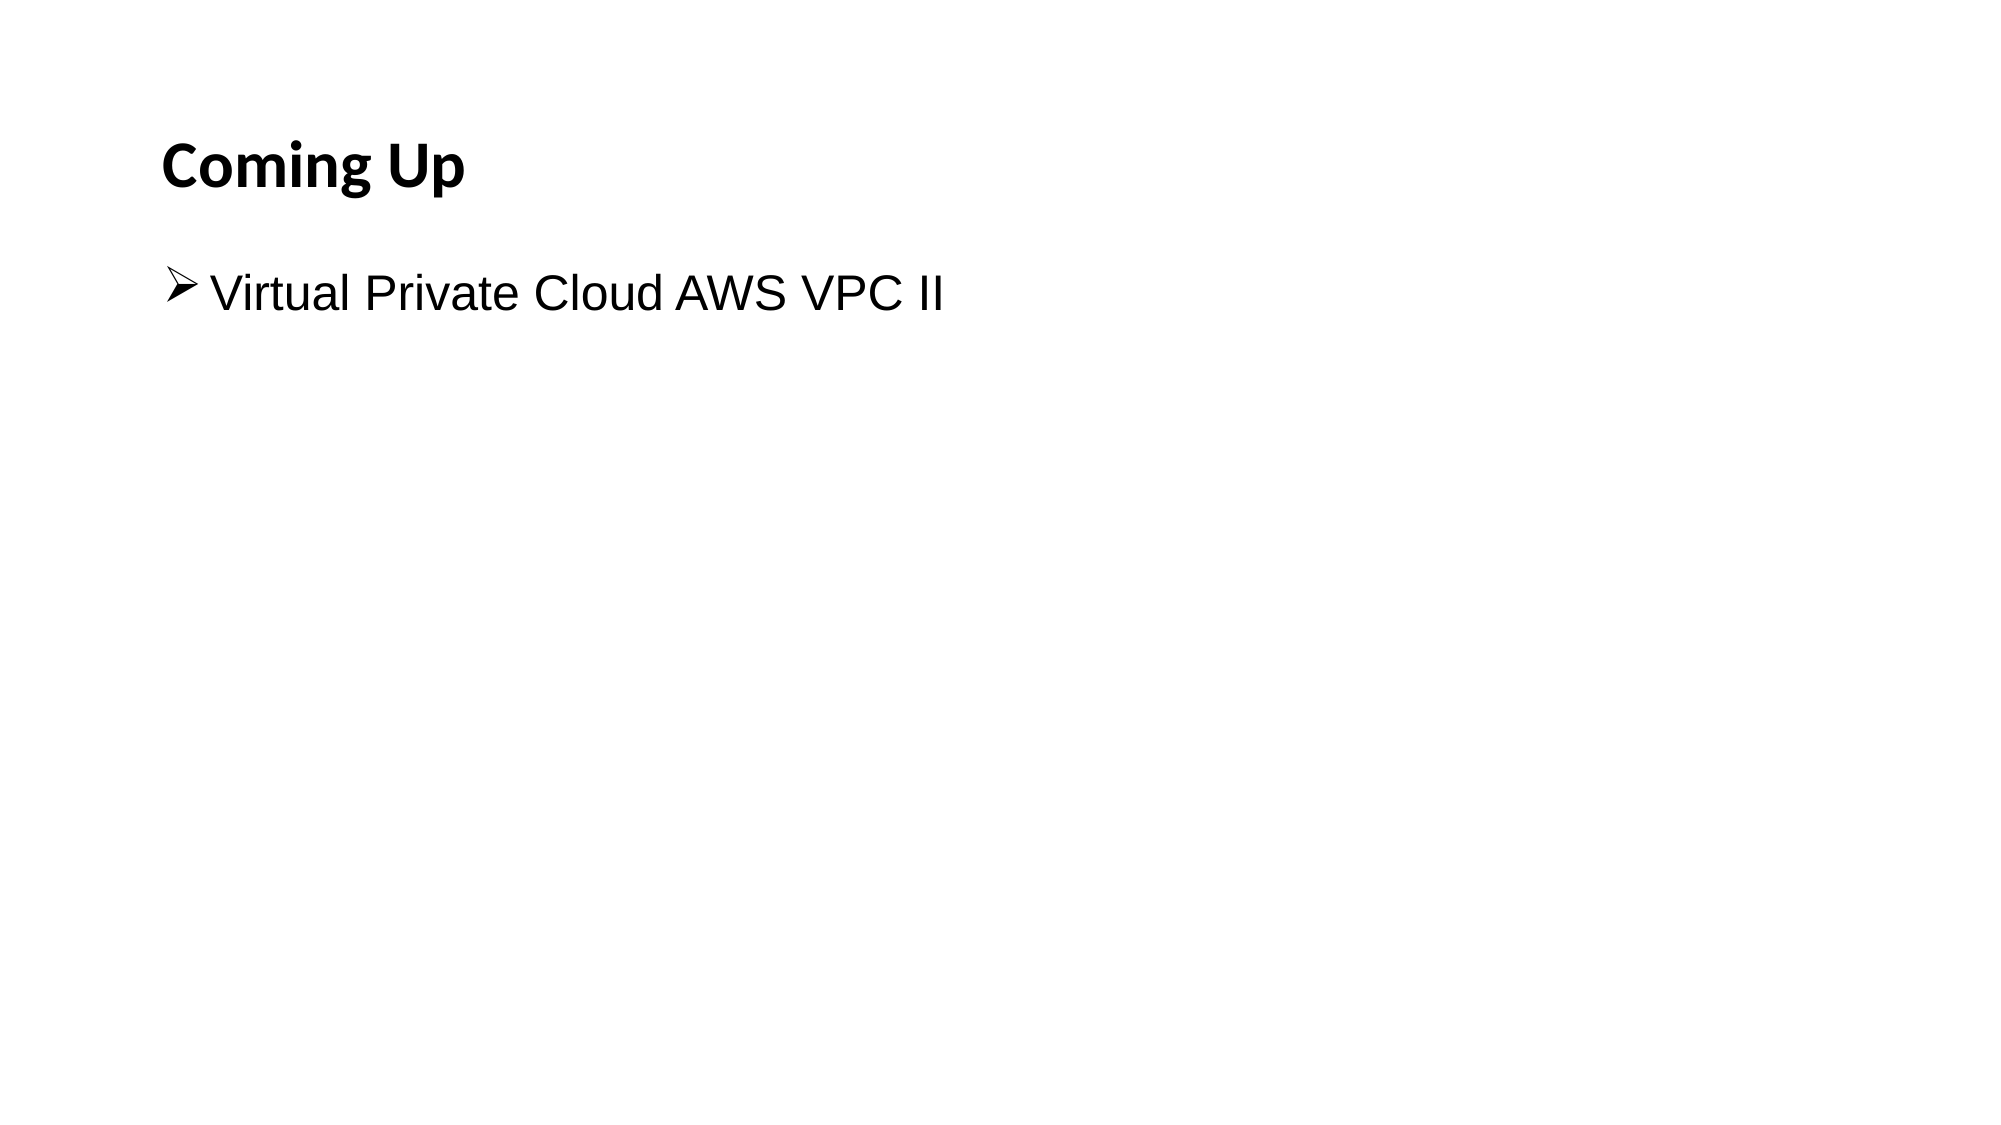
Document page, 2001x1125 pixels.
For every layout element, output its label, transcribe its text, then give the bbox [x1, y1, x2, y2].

text_box Coming Up Virtual Private Cloud AWS VPC II [148, 113, 1569, 389]
